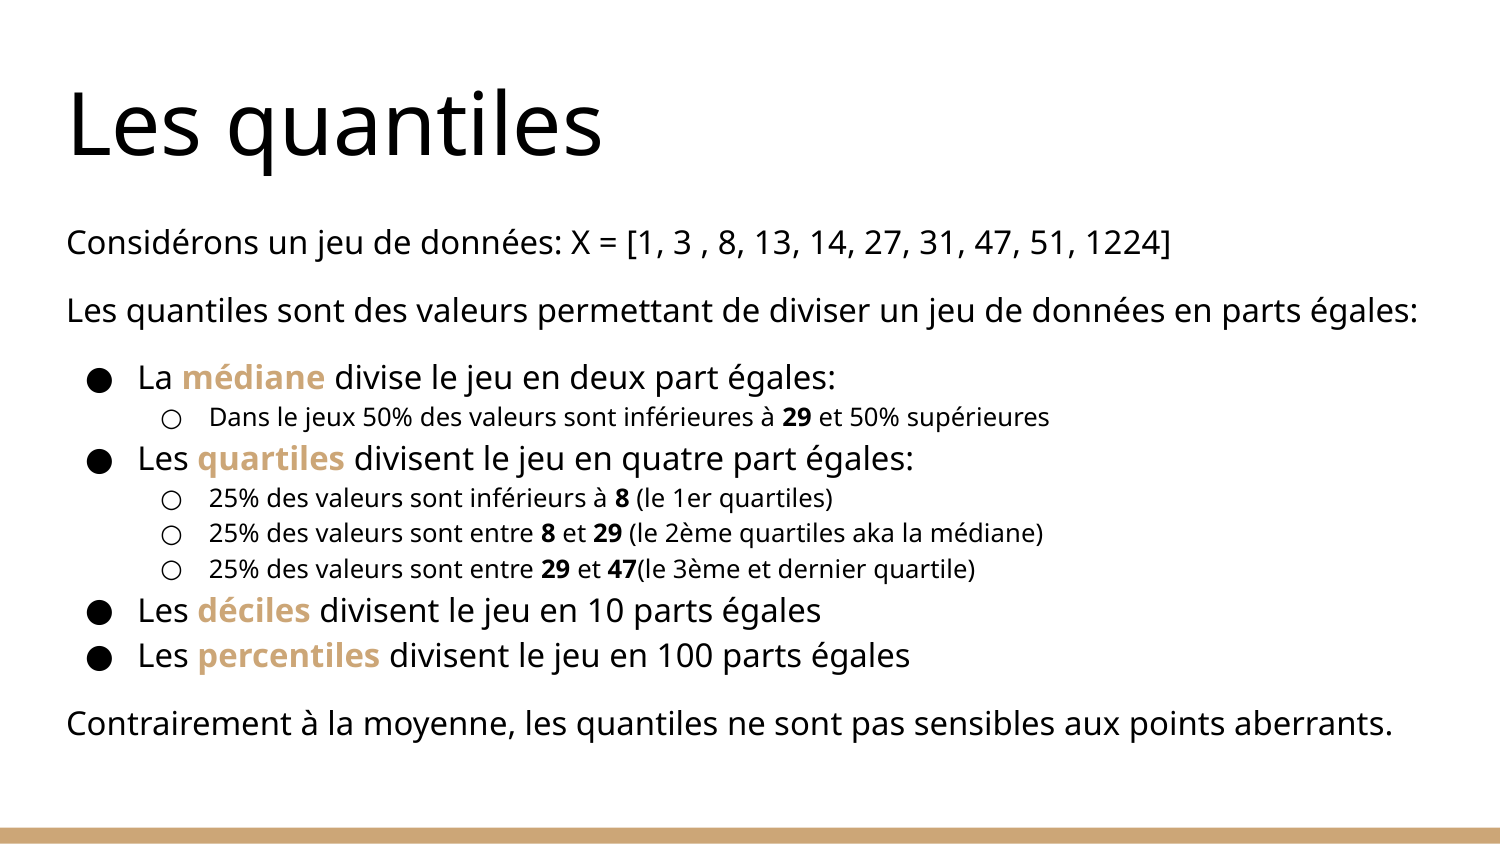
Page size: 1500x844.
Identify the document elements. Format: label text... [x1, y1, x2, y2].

title Les quantiles [51, 51, 1449, 189]
list Considérons un jeu de données: X = [1, 3 , 8, 13, 14, 27, 31, 47, 51, 1224] Les quantiles sont des valeurs permettant de diviser un jeu de données en parts égales: La médiane divise le jeu en deux part égales: Dans le jeux 50% des valeurs sont inférieures à 29 et 50% supérieures Les quartiles divisent le jeu en quatre part égales: 25% des valeurs sont inférieurs à 8 (le 1er quartiles) 25% des valeurs sont entre 8 et 29 (le 2ème quartiles aka la médiane) 25% des valeurs sont entre 29 et 47(le 3ème et dernier quartile) Les déciles divisent le jeu en 10 parts égales Les percentiles divisent le jeu en 100 parts égales Contrairement à la moyenne, les quantiles ne sont pas sensibles aux points aberrants. [51, 200, 1449, 796]
